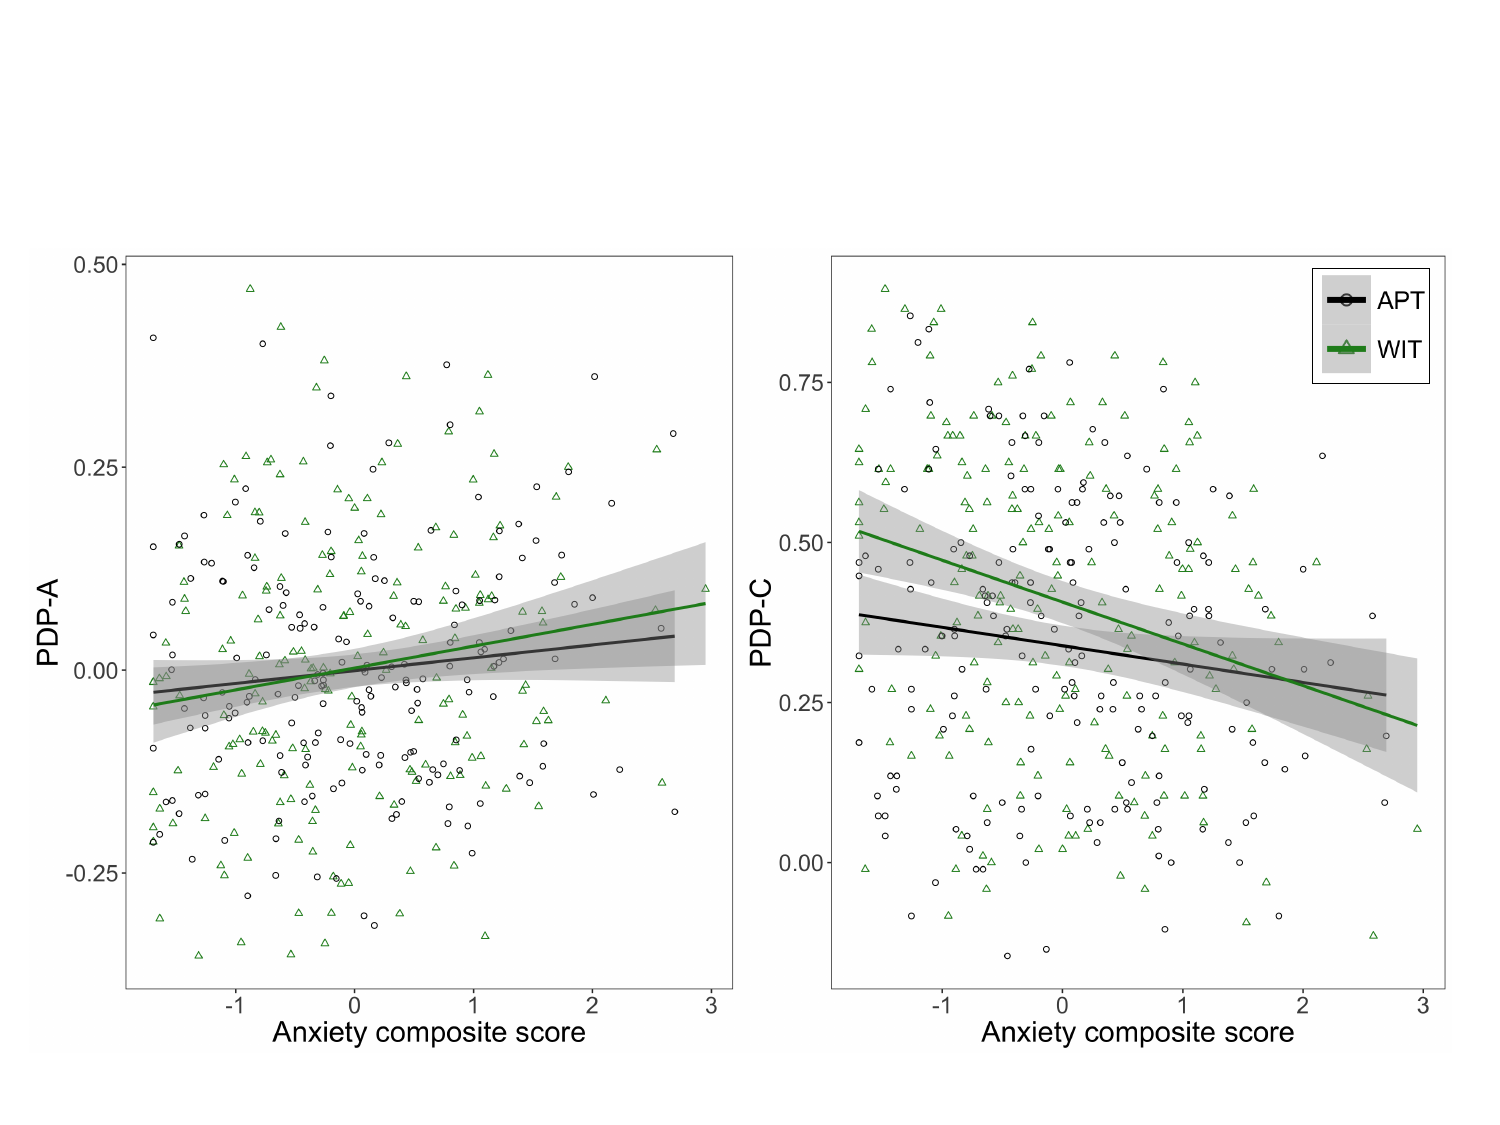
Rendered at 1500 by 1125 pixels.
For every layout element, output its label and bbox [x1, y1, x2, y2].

picture [28, 247, 1453, 1054]
